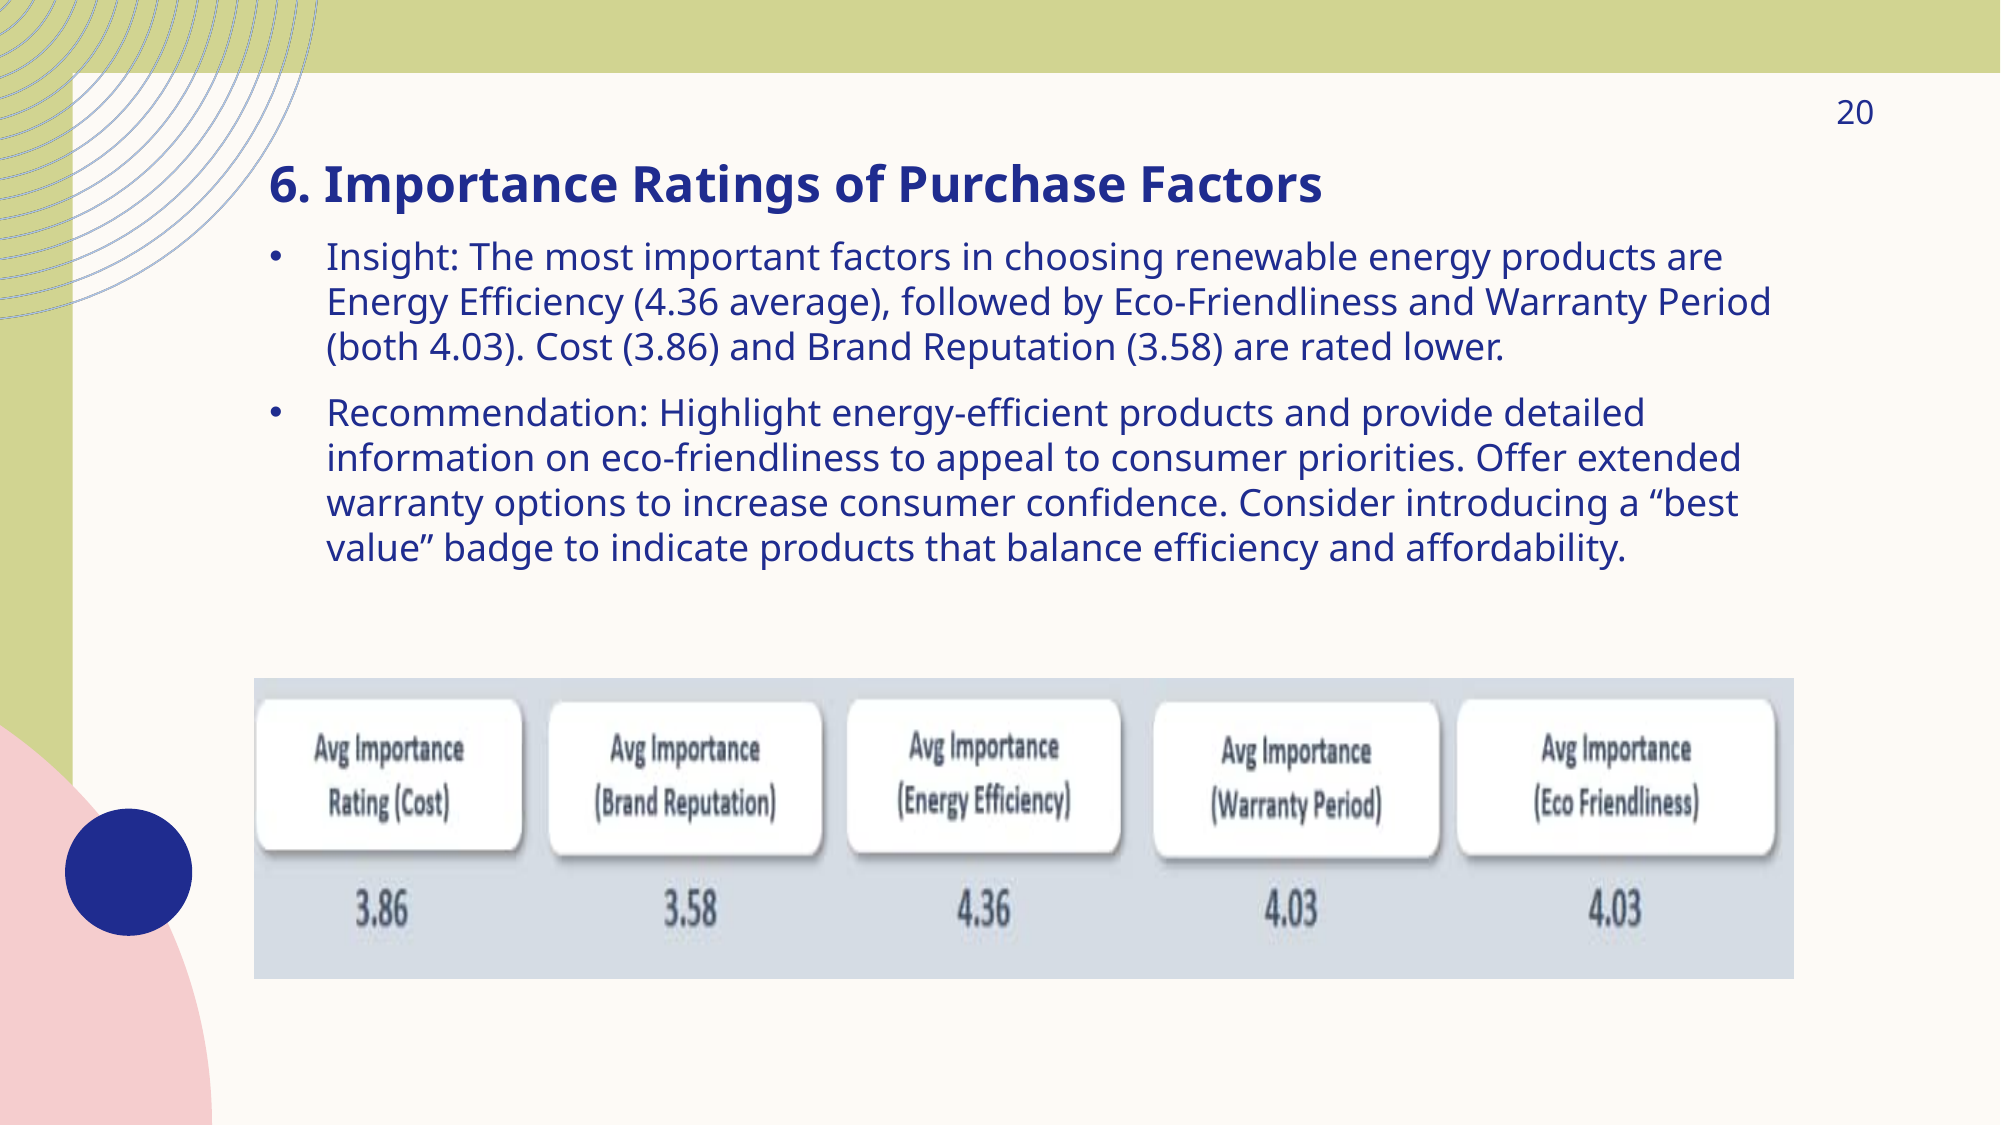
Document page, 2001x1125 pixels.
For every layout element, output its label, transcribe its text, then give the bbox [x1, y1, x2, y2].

list 6. Importance Ratings of Purchase Factors Insight: The most important factors in choosing renewable energy products are Energy Efficiency (4.36 average), followed by Eco-Friendliness and Warranty Period (both 4.03). Cost (3.86) and Brand Reputation (3.58) are rated lower. Recommendation: Highlight energy-efficient products and provide detailed information on eco-friendliness to appeal to consumer priorities. Offer extended warranty options to increase consumer confidence. Consider introducing a “best value” badge to indicate products that balance efficiency and affordability. [254, 152, 1829, 1028]
picture [0, 0, 2001, 785]
slide_number 20 [1712, 75, 1875, 153]
picture [254, 678, 1794, 979]
